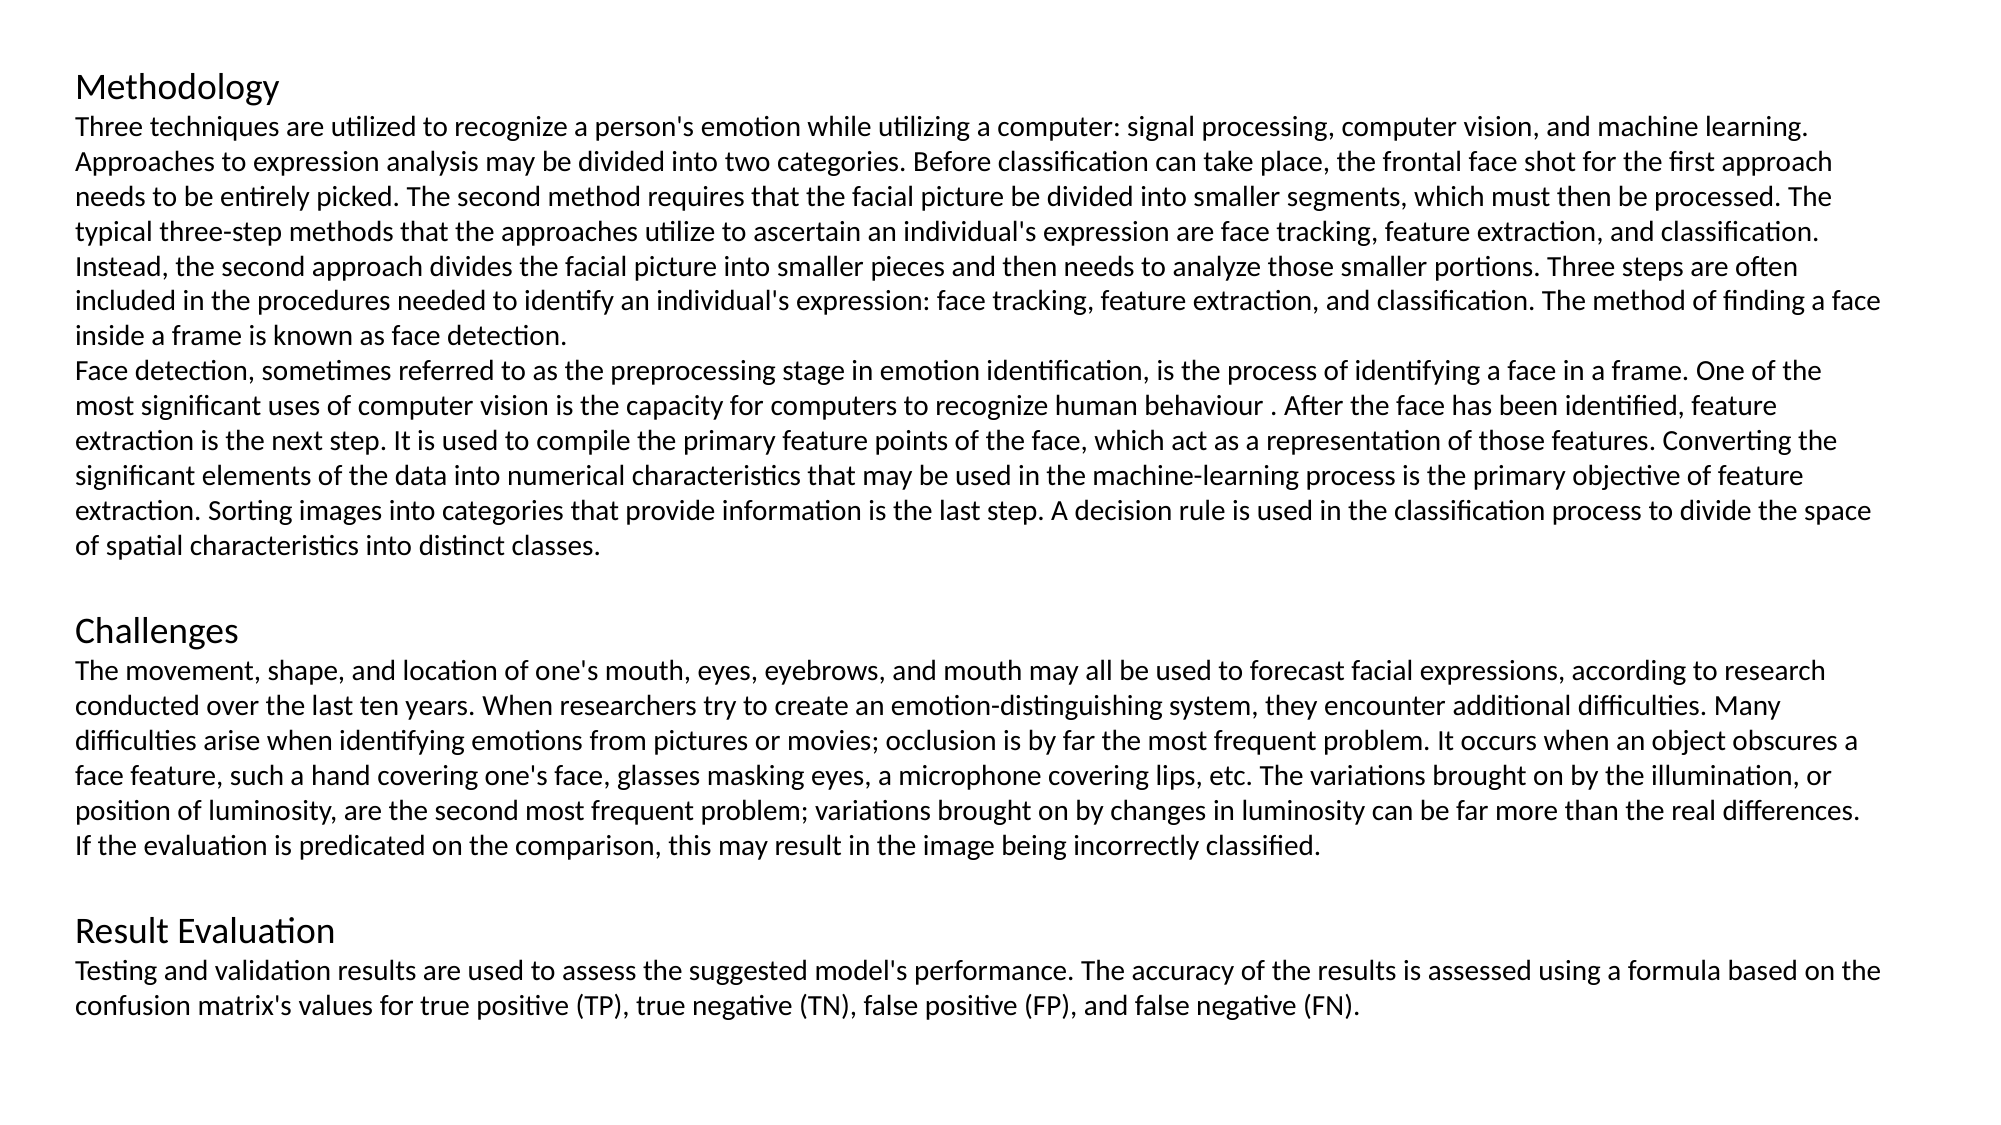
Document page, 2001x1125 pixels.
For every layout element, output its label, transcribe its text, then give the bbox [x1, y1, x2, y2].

text_box Methodology Three techniques are utilized to recognize a person's emotion while utilizing a computer: signal processing, computer vision, and machine learning. Approaches to expression analysis may be divided into two categories. Before classification can take place, the frontal face shot for the first approach needs to be entirely picked. The second method requires that the facial picture be divided into smaller segments, which must then be processed. The typical three-step methods that the approaches utilize to ascertain an individual's expression are face tracking, feature extraction, and classification. Instead, the second approach divides the facial picture into smaller pieces and then needs to analyze those smaller portions. Three steps are often included in the procedures needed to identify an individual's expression: face tracking, feature extraction, and classification. The method of finding a face inside a frame is known as face detection. Face detection, sometimes referred to as the preprocessing stage in emotion identification, is the process of identifying a face in a frame. One of the most significant uses of computer vision is the capacity for computers to recognize human behaviour . After the face has been identified, feature extraction is the next step. It is used to compile the primary feature points of the face, which act as a representation of those features. Converting the significant elements of the data into numerical characteristics that may be used in the machine-learning process is the primary objective of feature extraction. Sorting images into categories that provide information is the last step. A decision rule is used in the classification process to divide the space of spatial characteristics into distinct classes. Challenges The movement, shape, and location of one's mouth, eyes, eyebrows, and mouth may all be used to forecast facial expressions, according to research conducted over the last ten years. When researchers try to create an emotion-distinguishing system, they encounter additional difficulties. Many difficulties arise when identifying emotions from pictures or movies; occlusion is by far the most frequent problem. It occurs when an object obscures a face feature, such a hand covering one's face, glasses masking eyes, a microphone covering lips, etc. The variations brought on by the illumination, or position of luminosity, are the second most frequent problem; variations brought on by changes in luminosity can be far more than the real differences. If the evaluation is predicated on the comparison, this may result in the image being incorrectly classified. Result Evaluation Testing and validation results are used to assess the suggested model's performance. The accuracy of the results is assessed using a formula based on the confusion matrix's values for true positive (TP), true negative (TN), false positive (FP), and false negative (FN). [60, 54, 1900, 1029]
